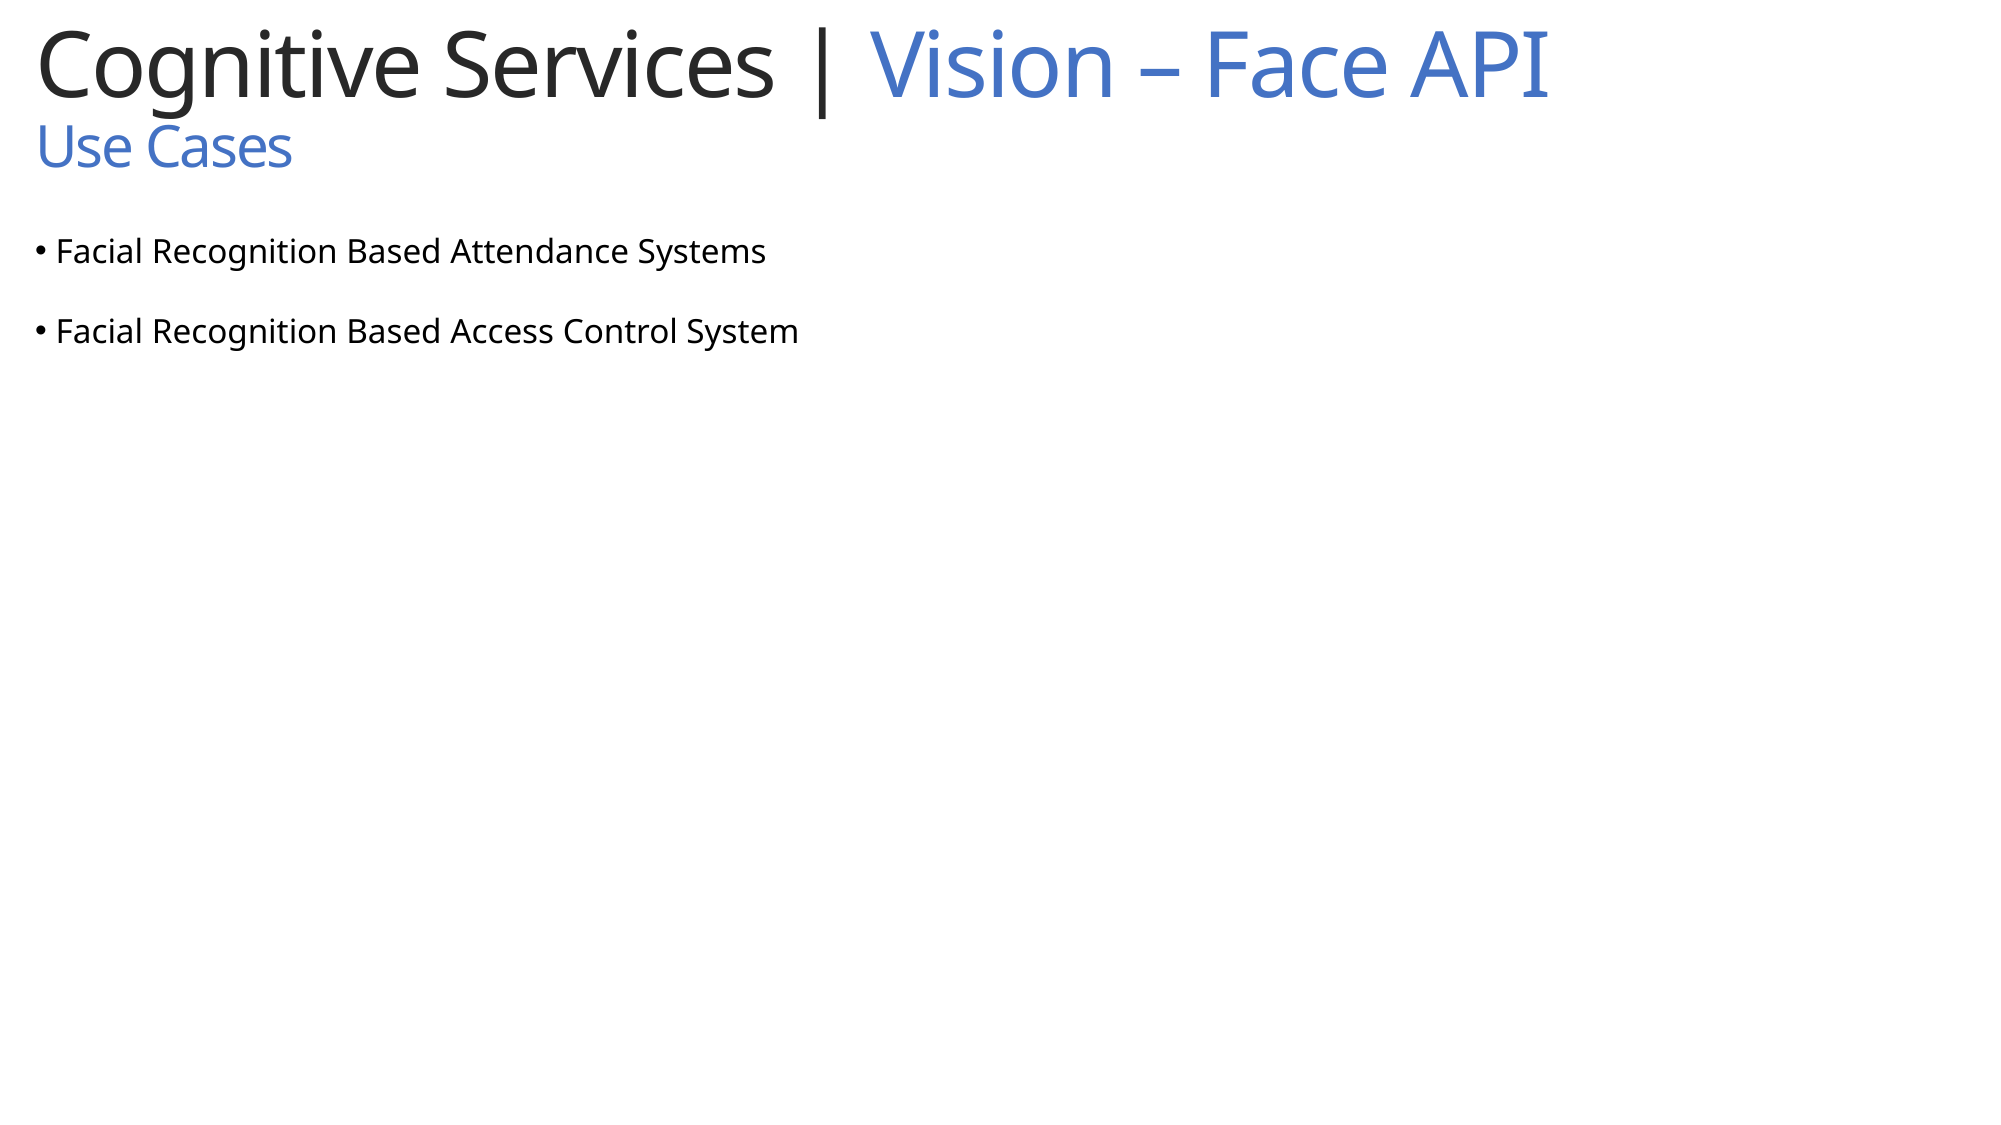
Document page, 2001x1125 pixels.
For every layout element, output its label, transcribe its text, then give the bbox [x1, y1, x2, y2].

text_box Cognitive Services | Vision – Face API Use Cases . [20, 11, 2000, 347]
text_box Facial Recognition Based Attendance Systems Facial Recognition Based Access Control System [20, 222, 1766, 533]
